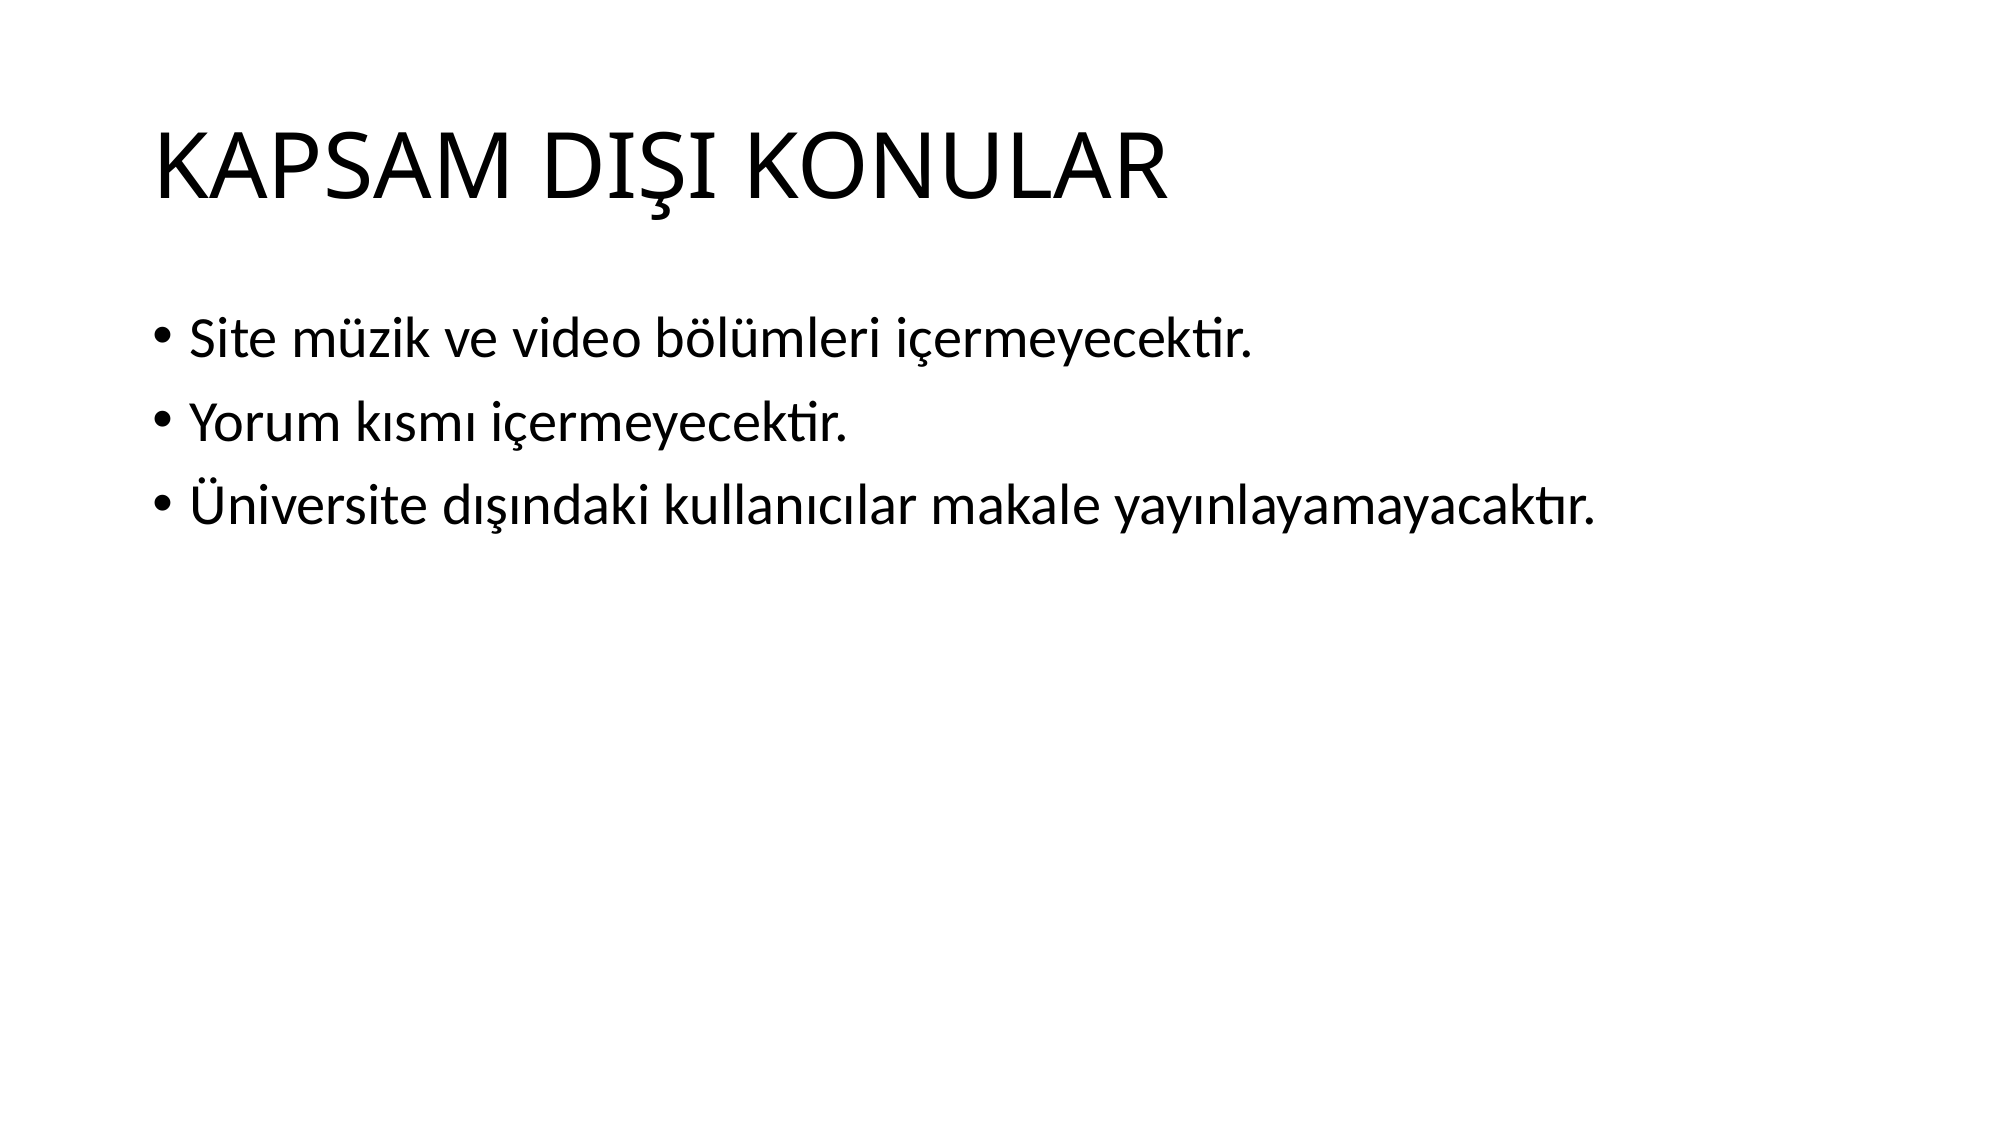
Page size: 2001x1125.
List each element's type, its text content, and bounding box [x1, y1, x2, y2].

title KAPSAM DIŞI KONULAR [137, 59, 1863, 278]
list Site müzik ve video bölümleri içermeyecektir. Yorum kısmı içermeyecektir. Üniversite dışındaki kullanıcılar makale yayınlayamayacaktır. [137, 299, 1863, 1014]
